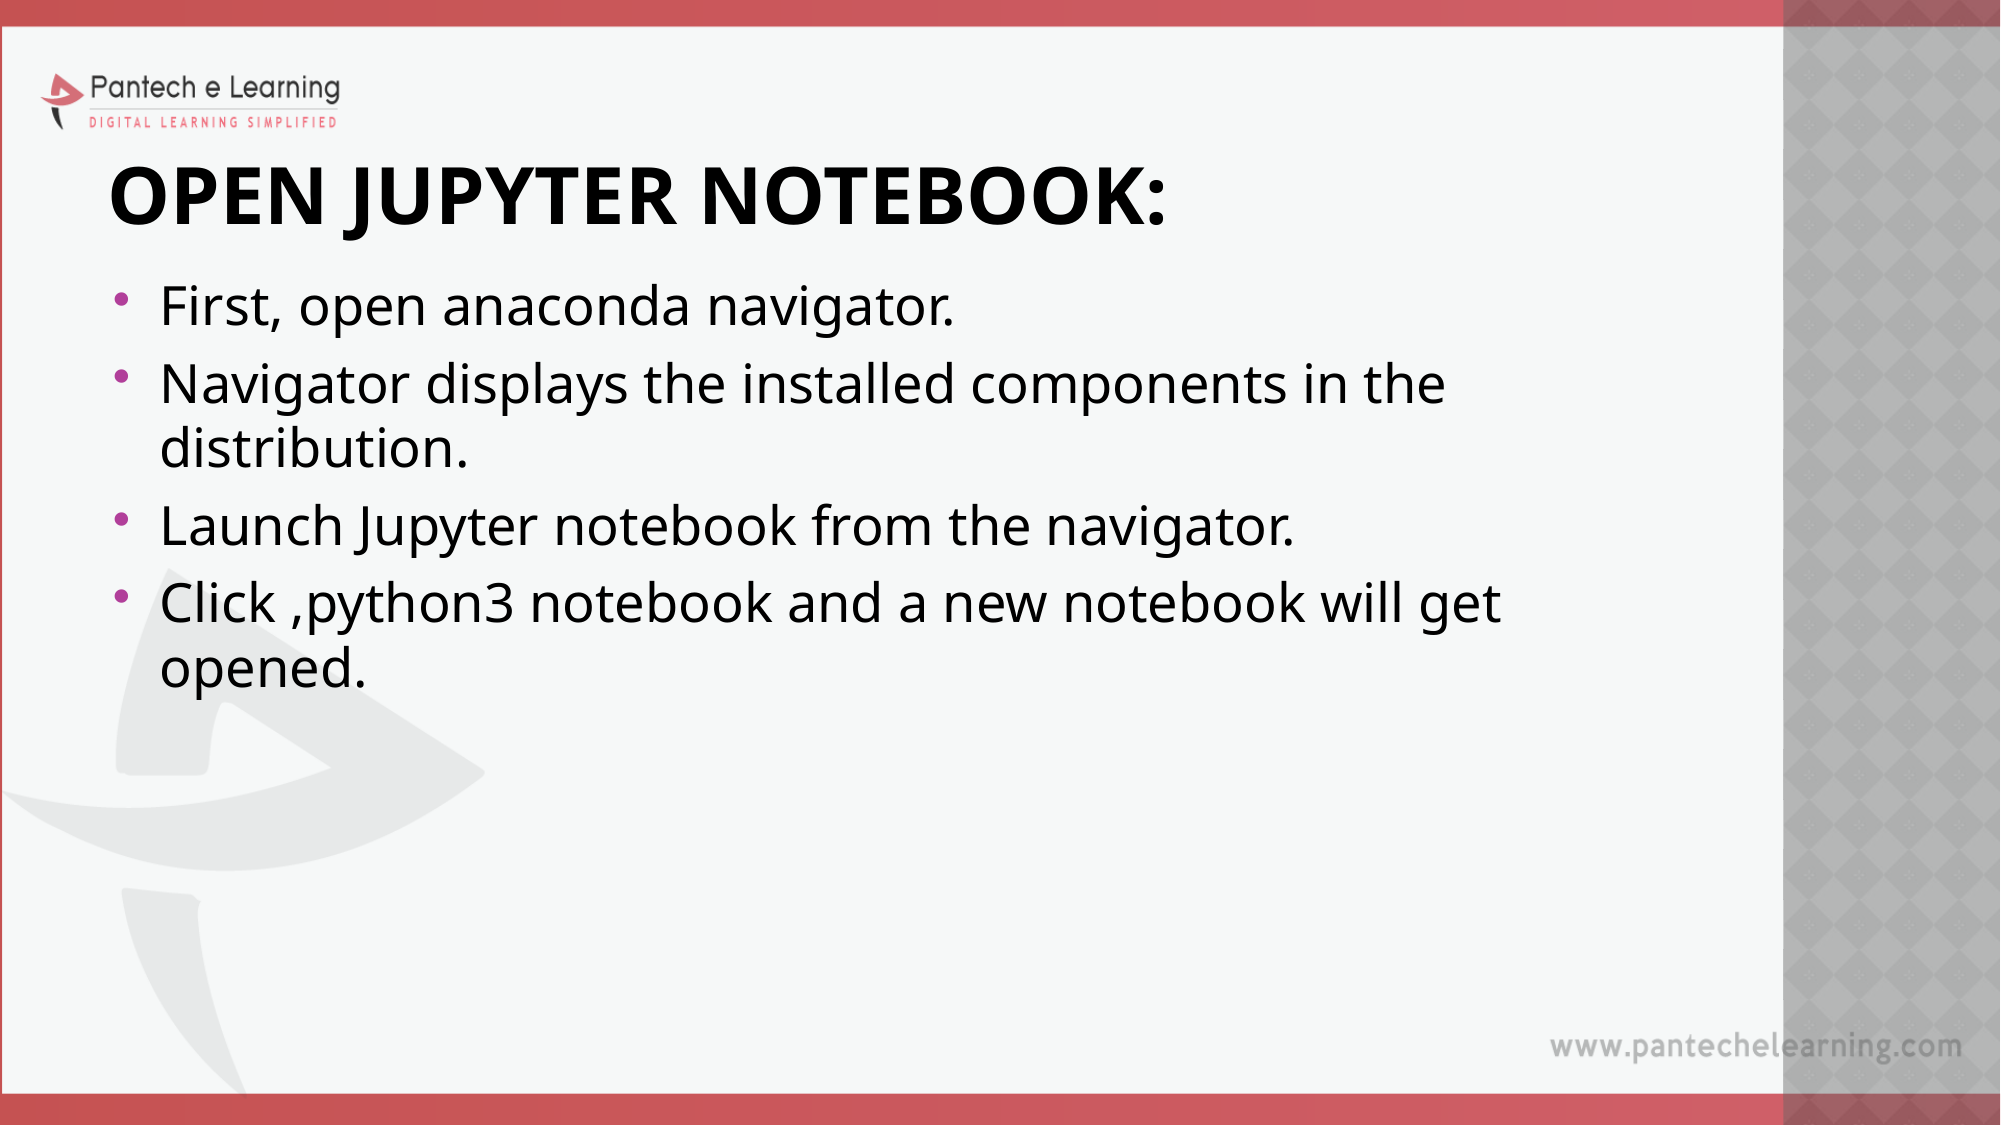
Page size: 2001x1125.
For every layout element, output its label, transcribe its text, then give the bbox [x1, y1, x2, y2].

list First, open anaconda navigator. Navigator displays the installed components in the distribution. Launch Jupyter notebook from the navigator. Click ,python3 notebook and a new notebook will get opened. [99, 264, 1684, 1059]
picture [0, 0, 2001, 1125]
title Open jupyter notebook: [99, 52, 1684, 240]
